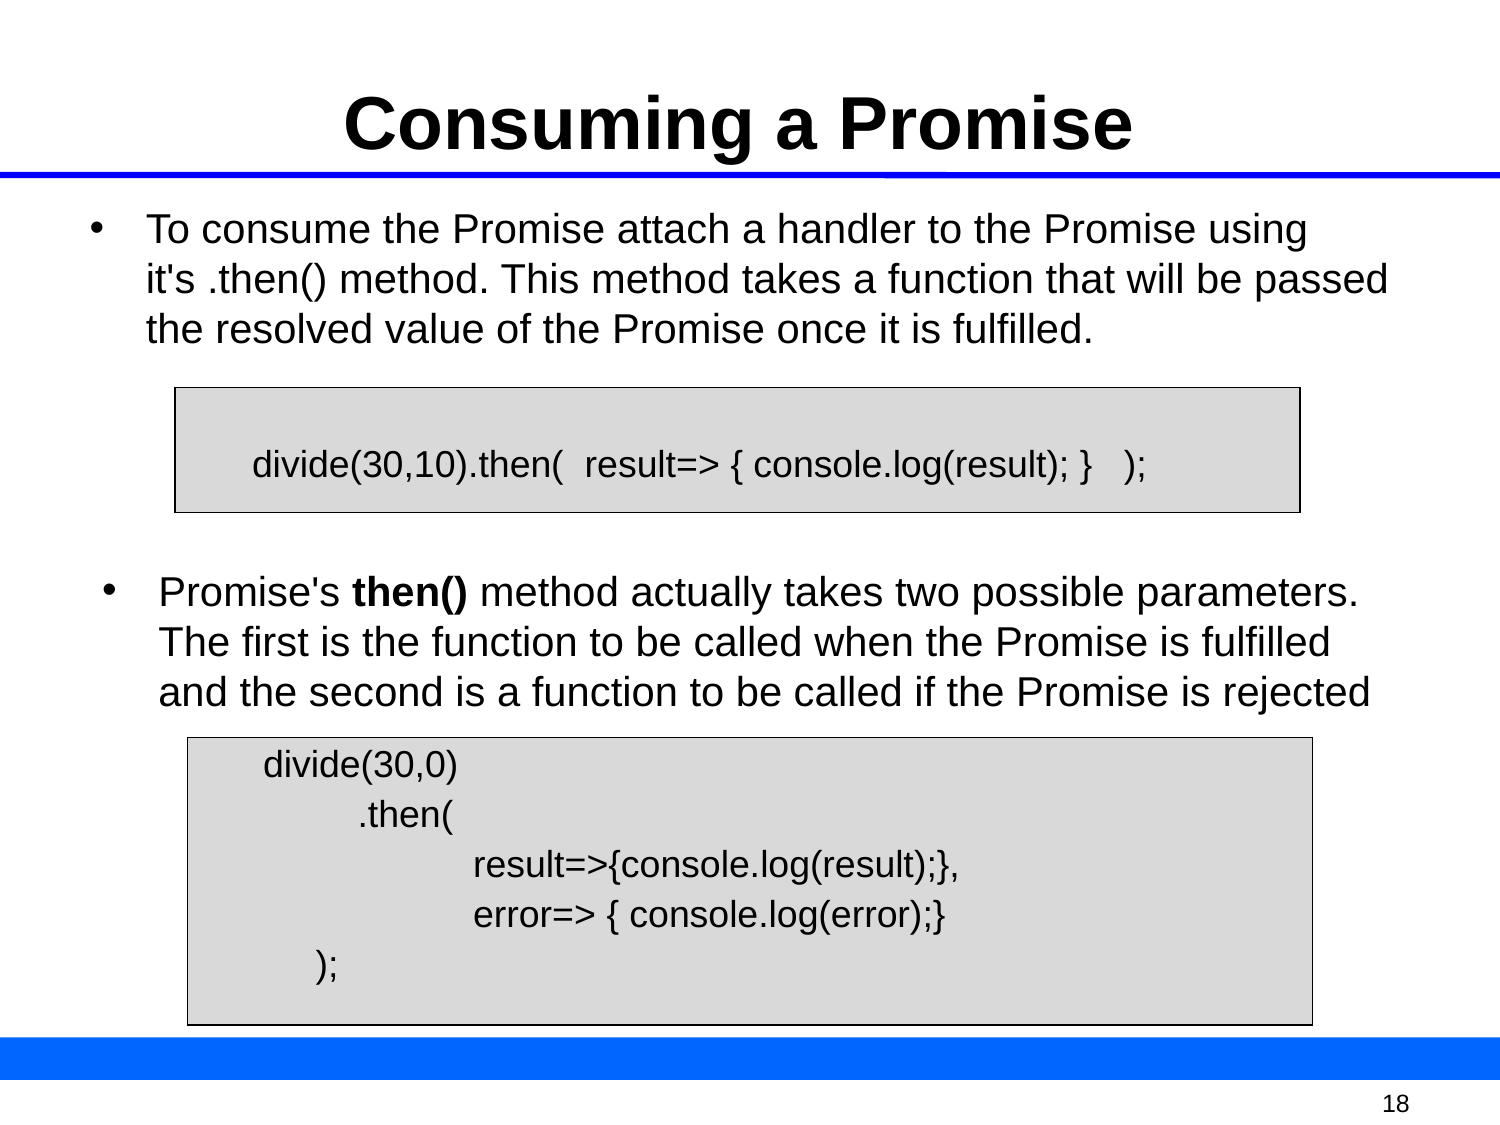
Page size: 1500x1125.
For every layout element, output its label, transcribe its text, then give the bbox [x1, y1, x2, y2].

text_box divide(30,0) .then( result=>{console.log(result);}, error=> { console.log(error);} ); [187, 737, 1313, 1025]
text_box divide(30,10).then( result=> { console.log(result); } ); [174, 387, 1300, 513]
text_box Promise's then() method actually takes two possible parameters. The first is the function to be called when the Promise is fulfilled and the second is a function to be called if the Promise is rejected [99, 562, 1413, 750]
title Consuming a Promise [99, 71, 1400, 199]
list To consume the Promise attach a handler to the Promise using it's .then() method. This method takes a function that will be passed the resolved value of the Promise once it is fulfilled. [87, 199, 1401, 388]
